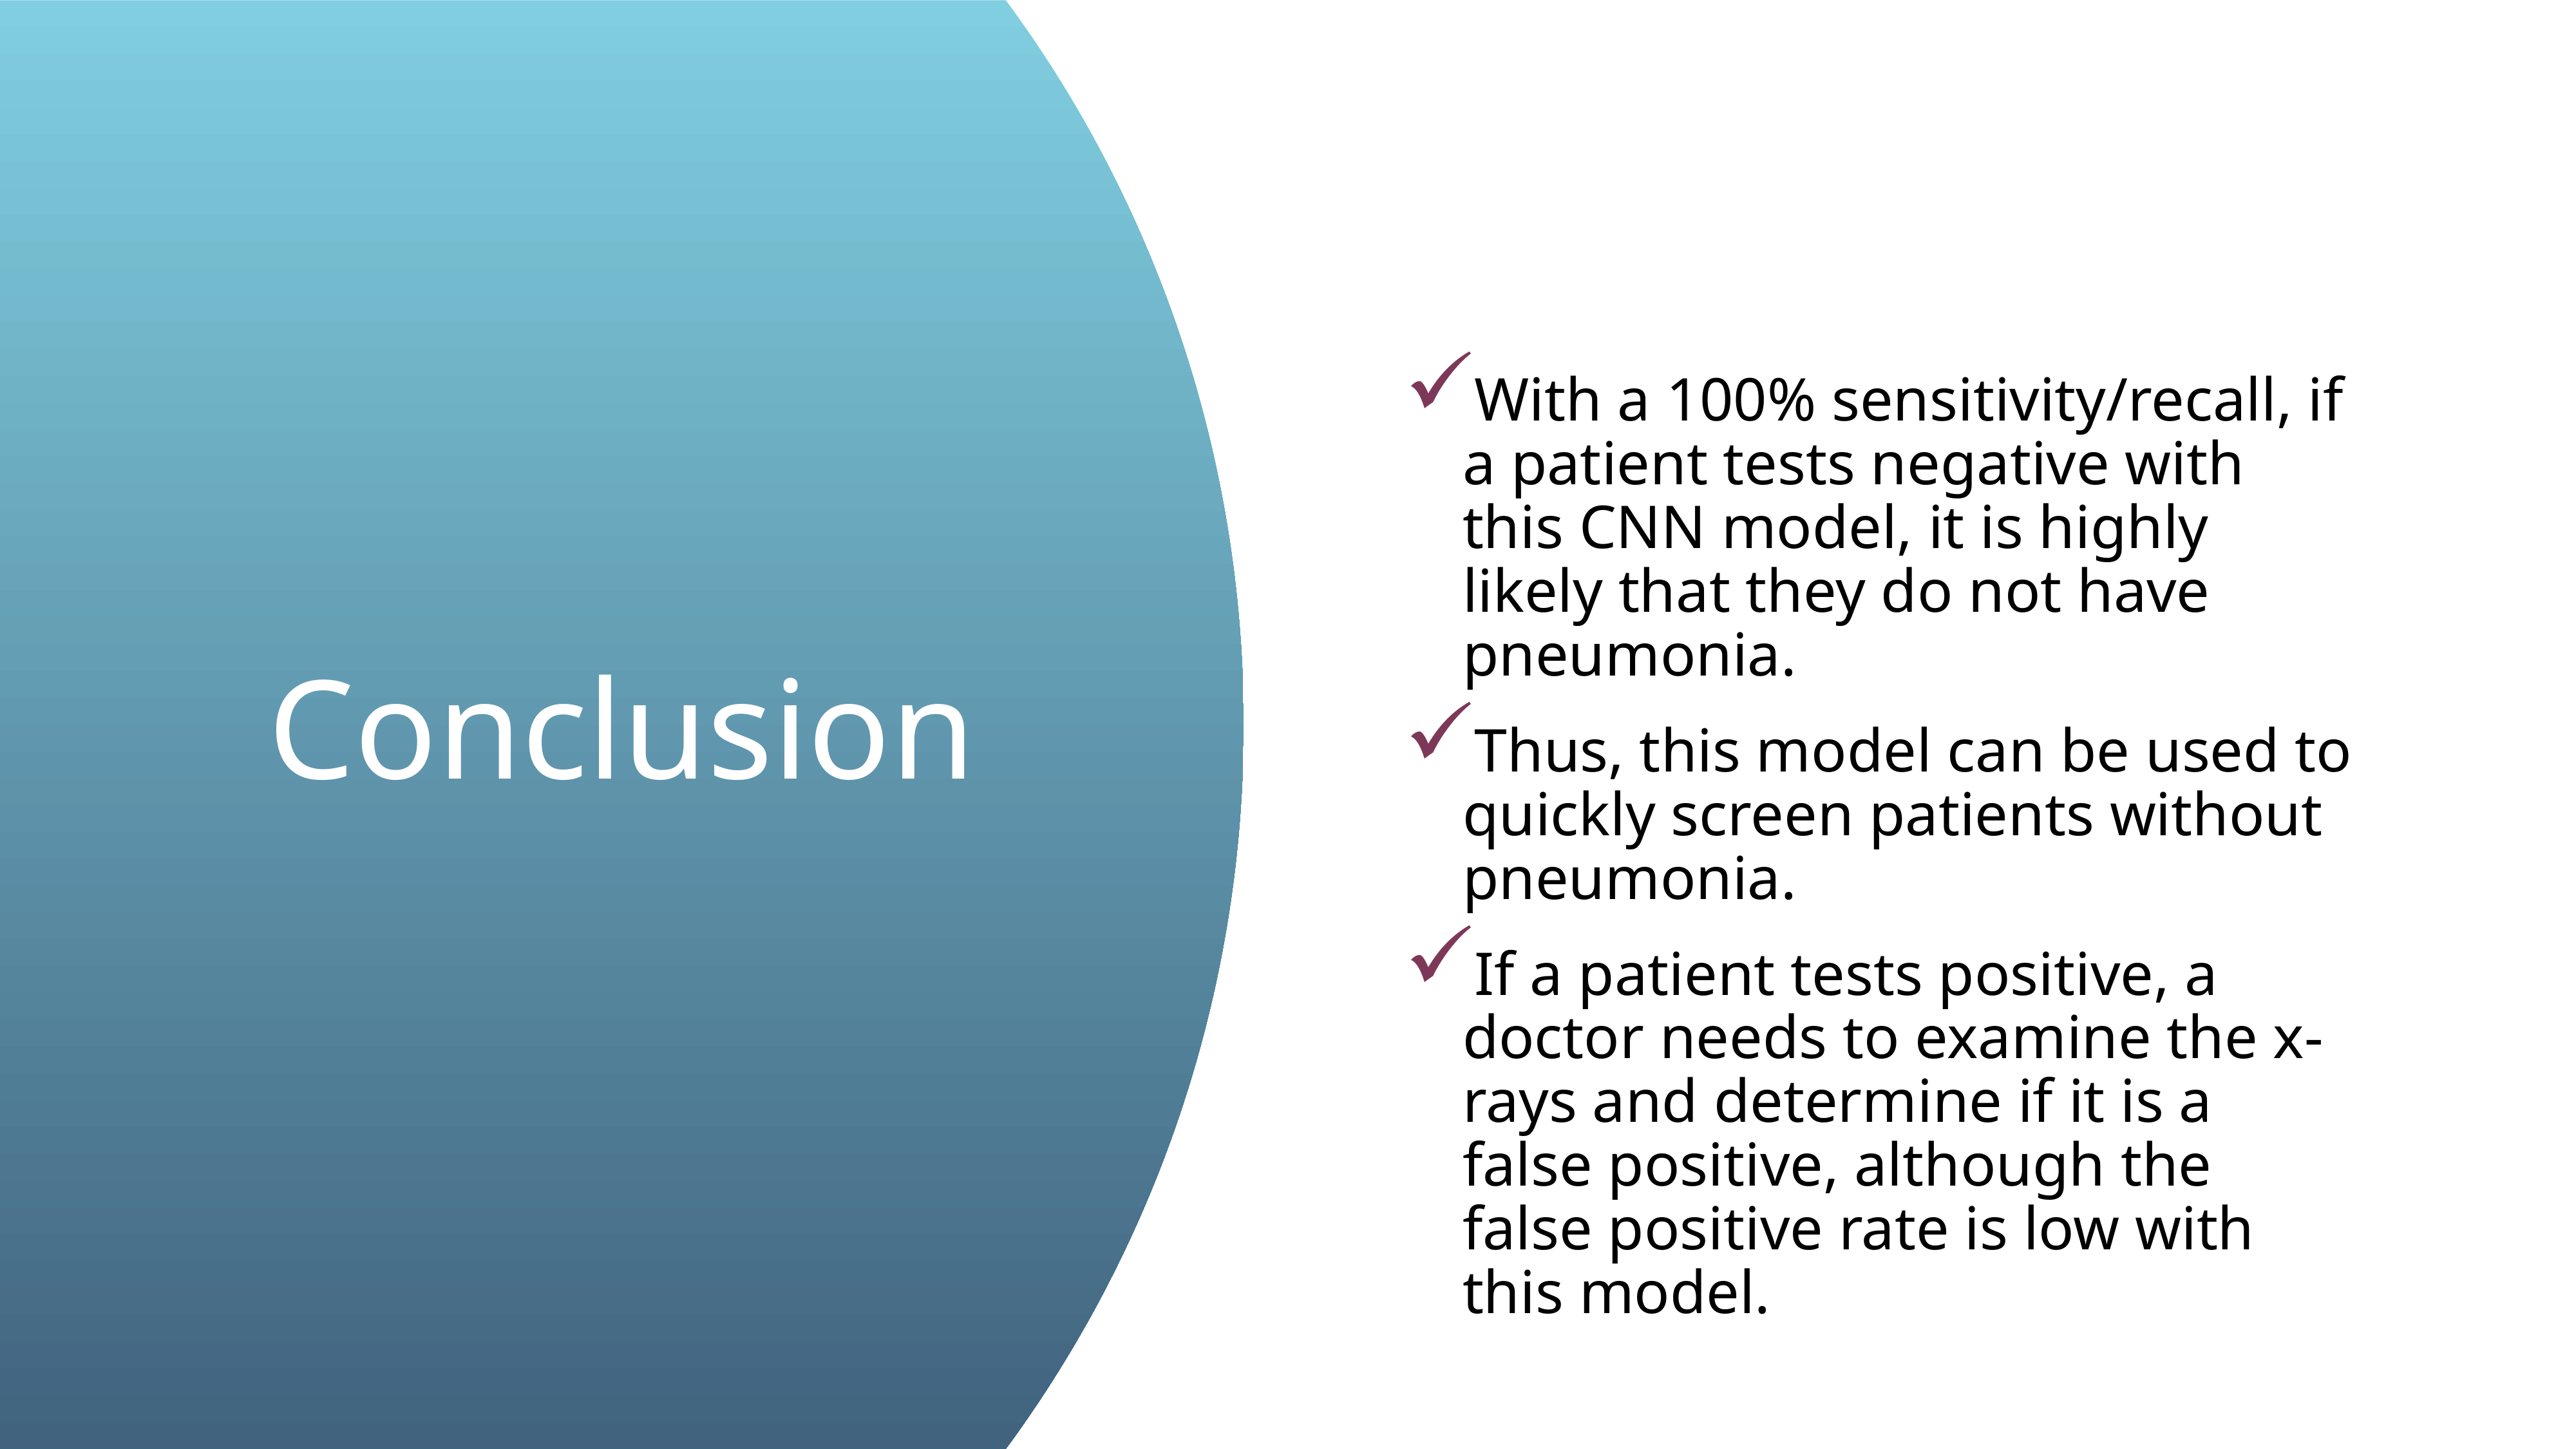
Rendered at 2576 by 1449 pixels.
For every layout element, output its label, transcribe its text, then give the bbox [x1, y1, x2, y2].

text_box With a 100% sensitivity/recall, if a patient tests negative with this CNN model, it is highly likely that they do not have pneumonia. Thus, this model can be used to quickly screen patients without pneumonia. If a patient tests positive, a doctor needs to examine the x-rays and determine if it is a false positive, although the false positive rate is low with this model. [1399, 365, 2360, 1332]
text_box Conclusion [0, 0, 1244, 1449]
